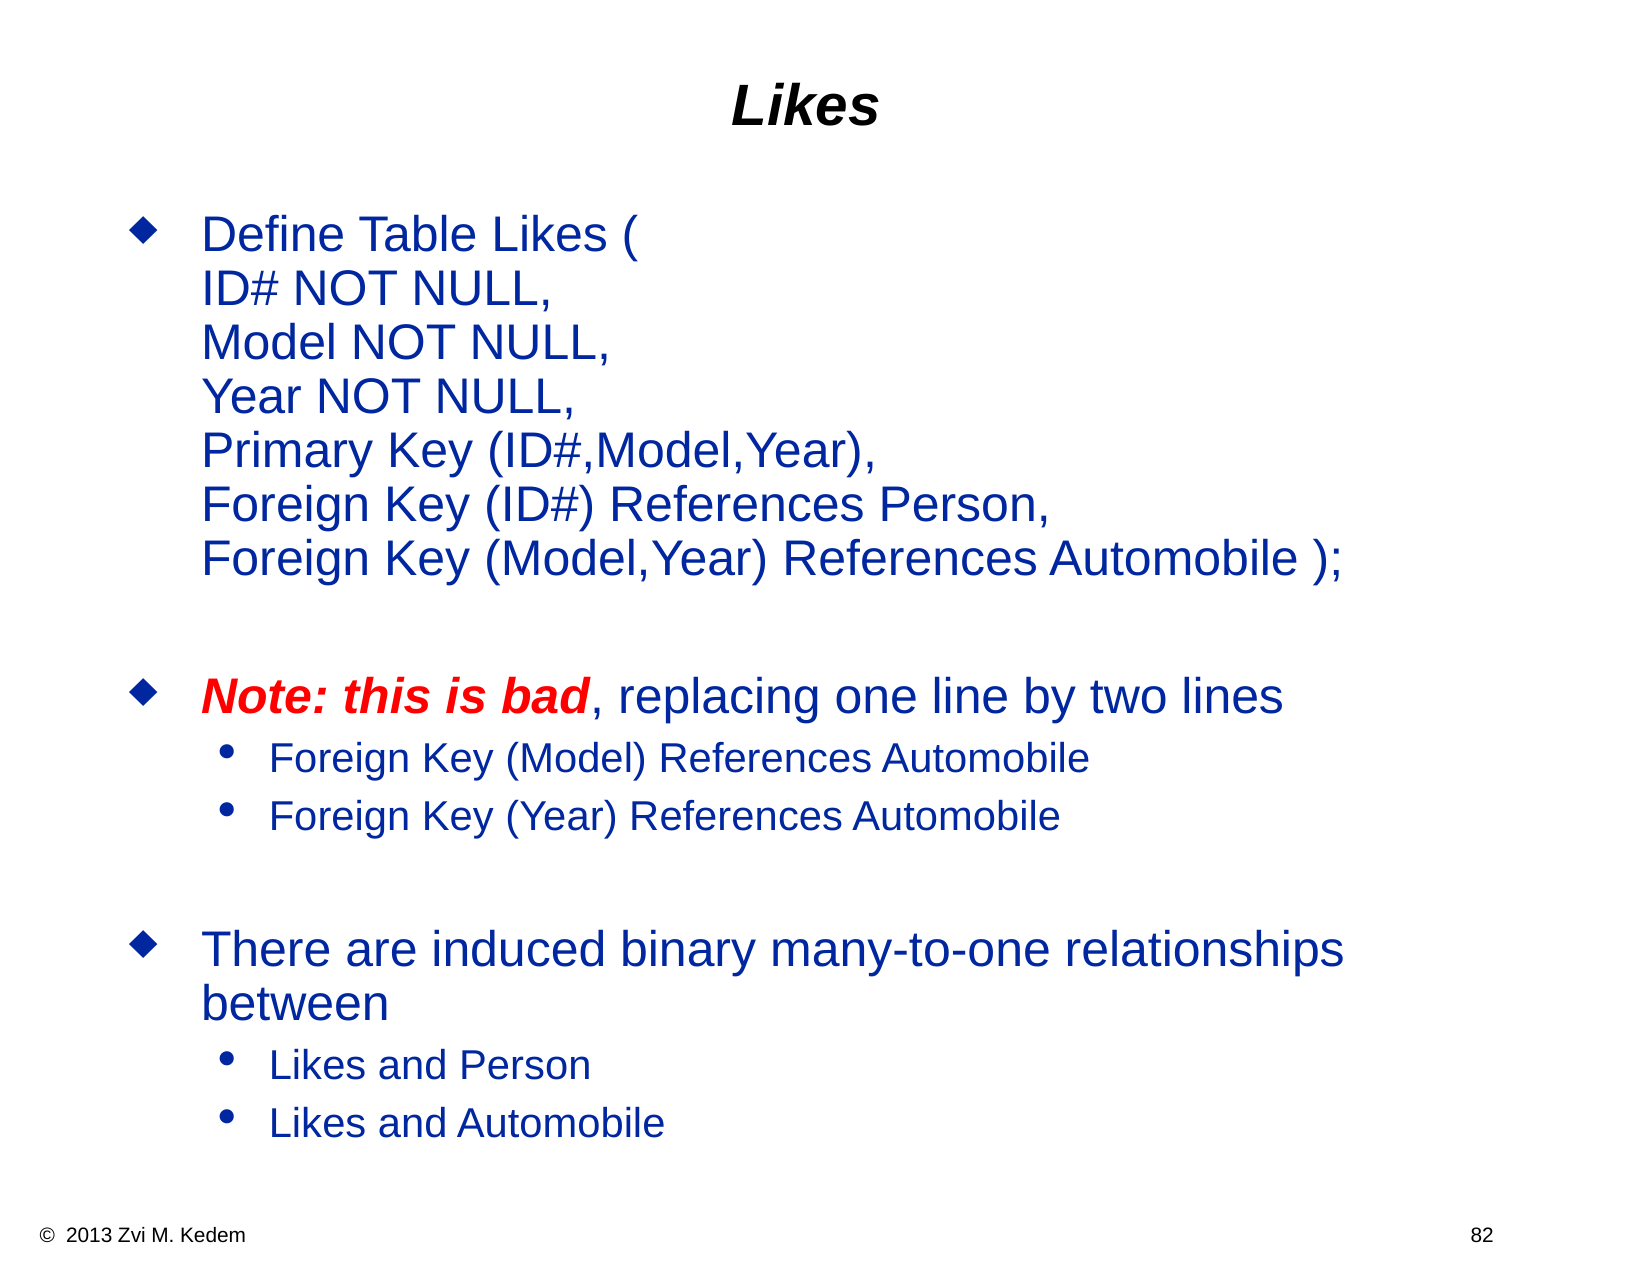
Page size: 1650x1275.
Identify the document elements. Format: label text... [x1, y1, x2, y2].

title Likes [111, 36, 1501, 176]
list Define Table Likes ( ID# NOT NULL, Model NOT NULL, Year NOT NULL, Primary Key (ID#,Model,Year), Foreign Key (ID#) References Person, Foreign Key (Model,Year) References Automobile ); Note: this is bad, replacing one line by two lines Foreign Key (Model) References Automobile Foreign Key (Year) References Automobile There are induced binary many-to-one relationships between Likes and Person Likes and Automobile [111, 199, 1513, 1201]
